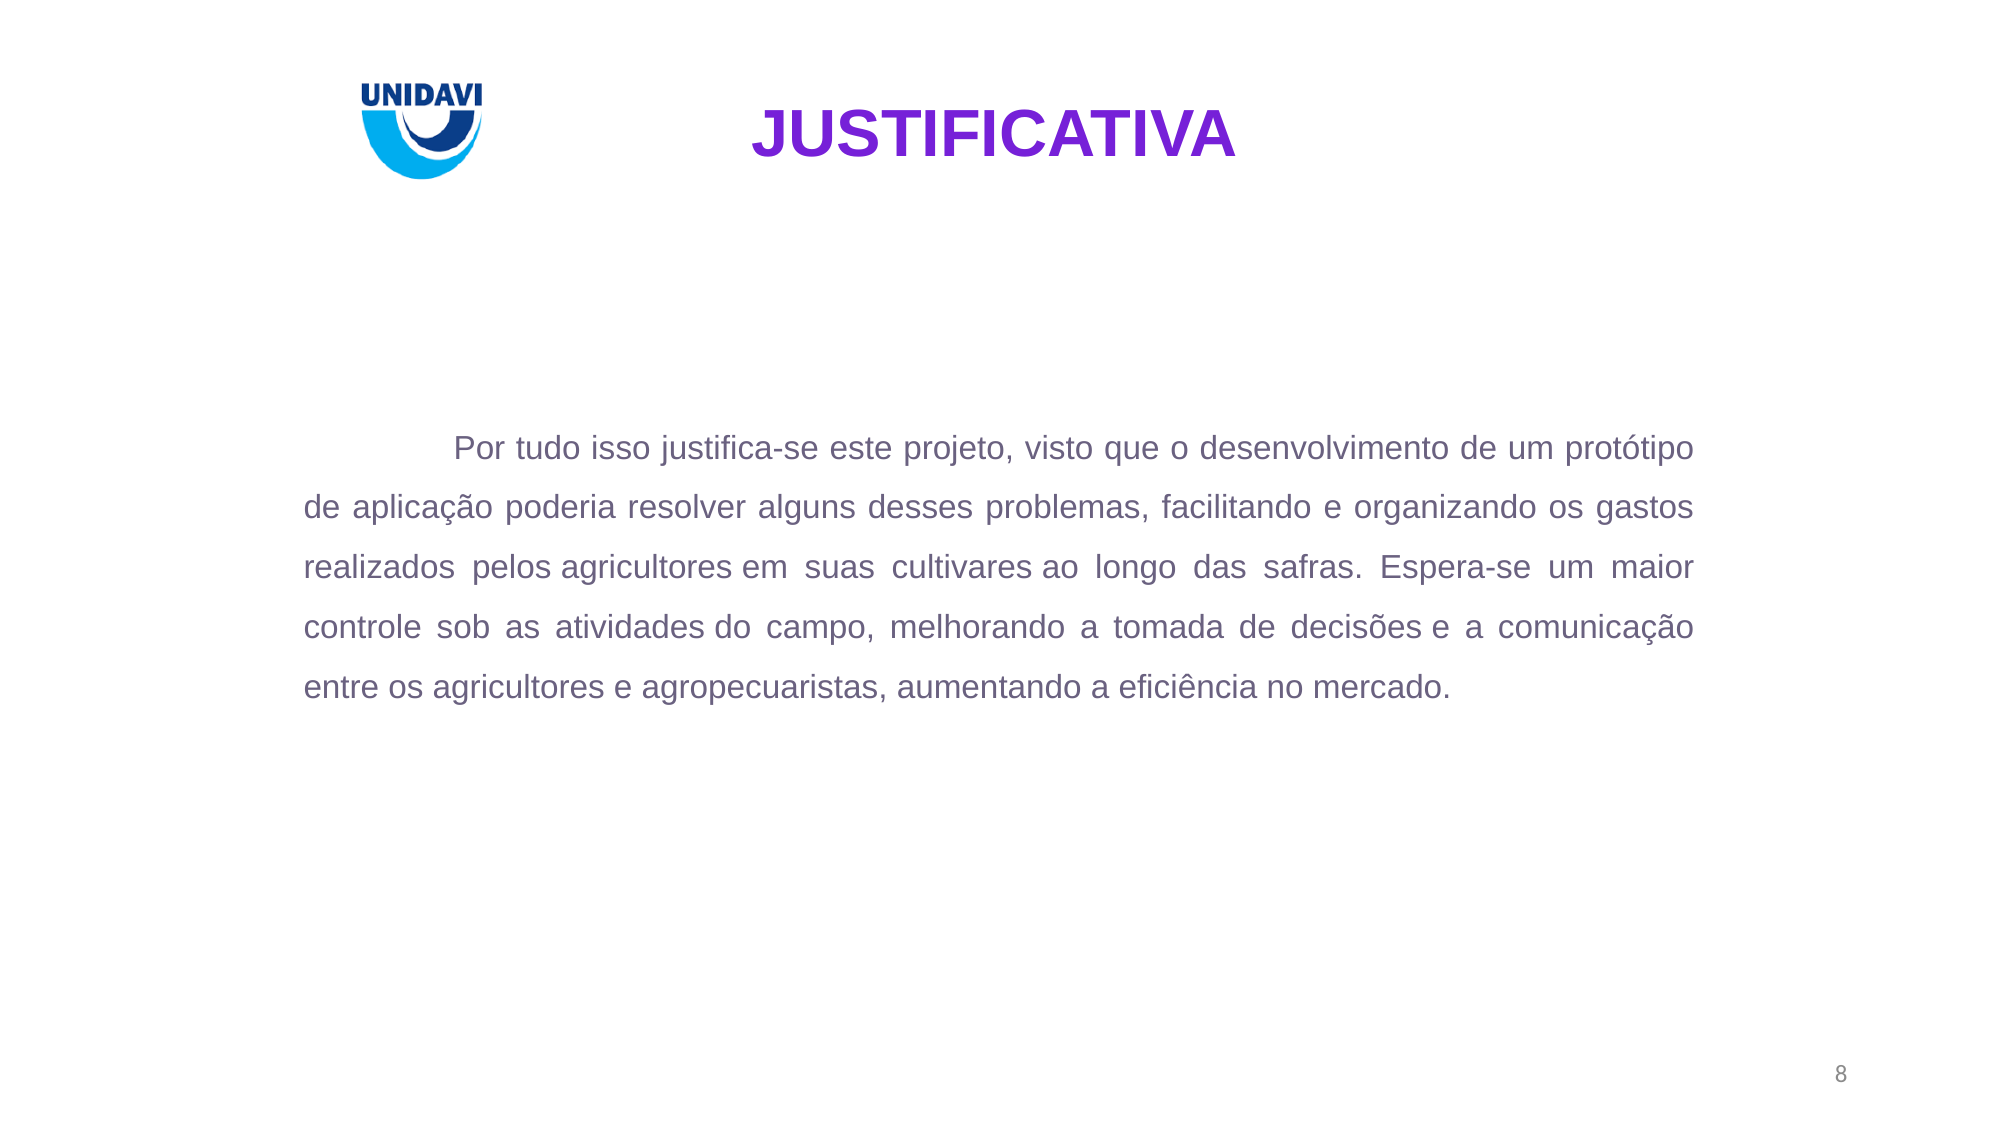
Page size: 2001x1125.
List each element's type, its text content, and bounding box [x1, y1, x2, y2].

picture [296, 42, 546, 220]
text_box JUSTIFICATIVA [736, 82, 1264, 178]
list Por tudo isso justifica-se este projeto, visto que o desenvolvimento de um protótipo de aplicação poderia resolver alguns desses problemas, facilitando e organizando os gastos realizados pelos agricultores em suas cultivares ao longo das safras. Espera-se um maior controle sob as atividades do campo, melhorando a tomada de decisões e a comunicação entre os agricultores e agropecuaristas, aumentando a eficiência no mercado. [288, 398, 1712, 727]
slide_number 8 [1412, 1042, 1863, 1103]
